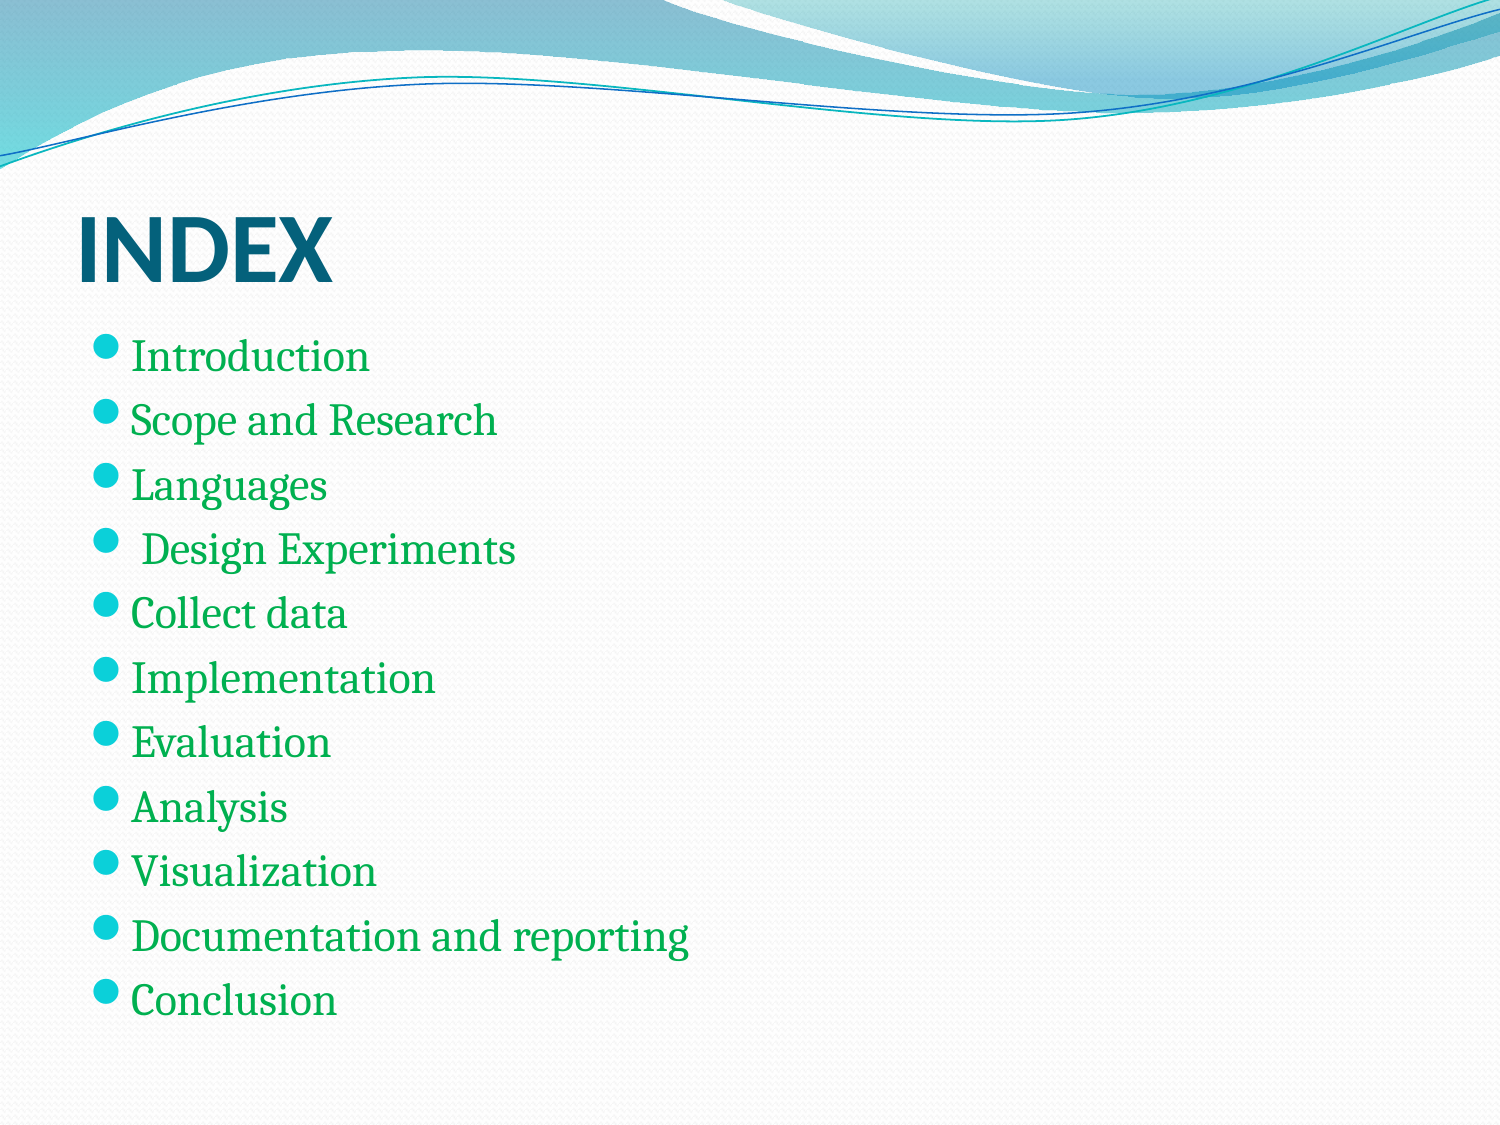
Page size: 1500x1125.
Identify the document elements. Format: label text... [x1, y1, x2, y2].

list Introduction Scope and Research Languages Design Experiments Collect data Implementation Evaluation Analysis Visualization Documentation and reporting Conclusion [75, 317, 1425, 1038]
title INDEX [75, 115, 1425, 303]
